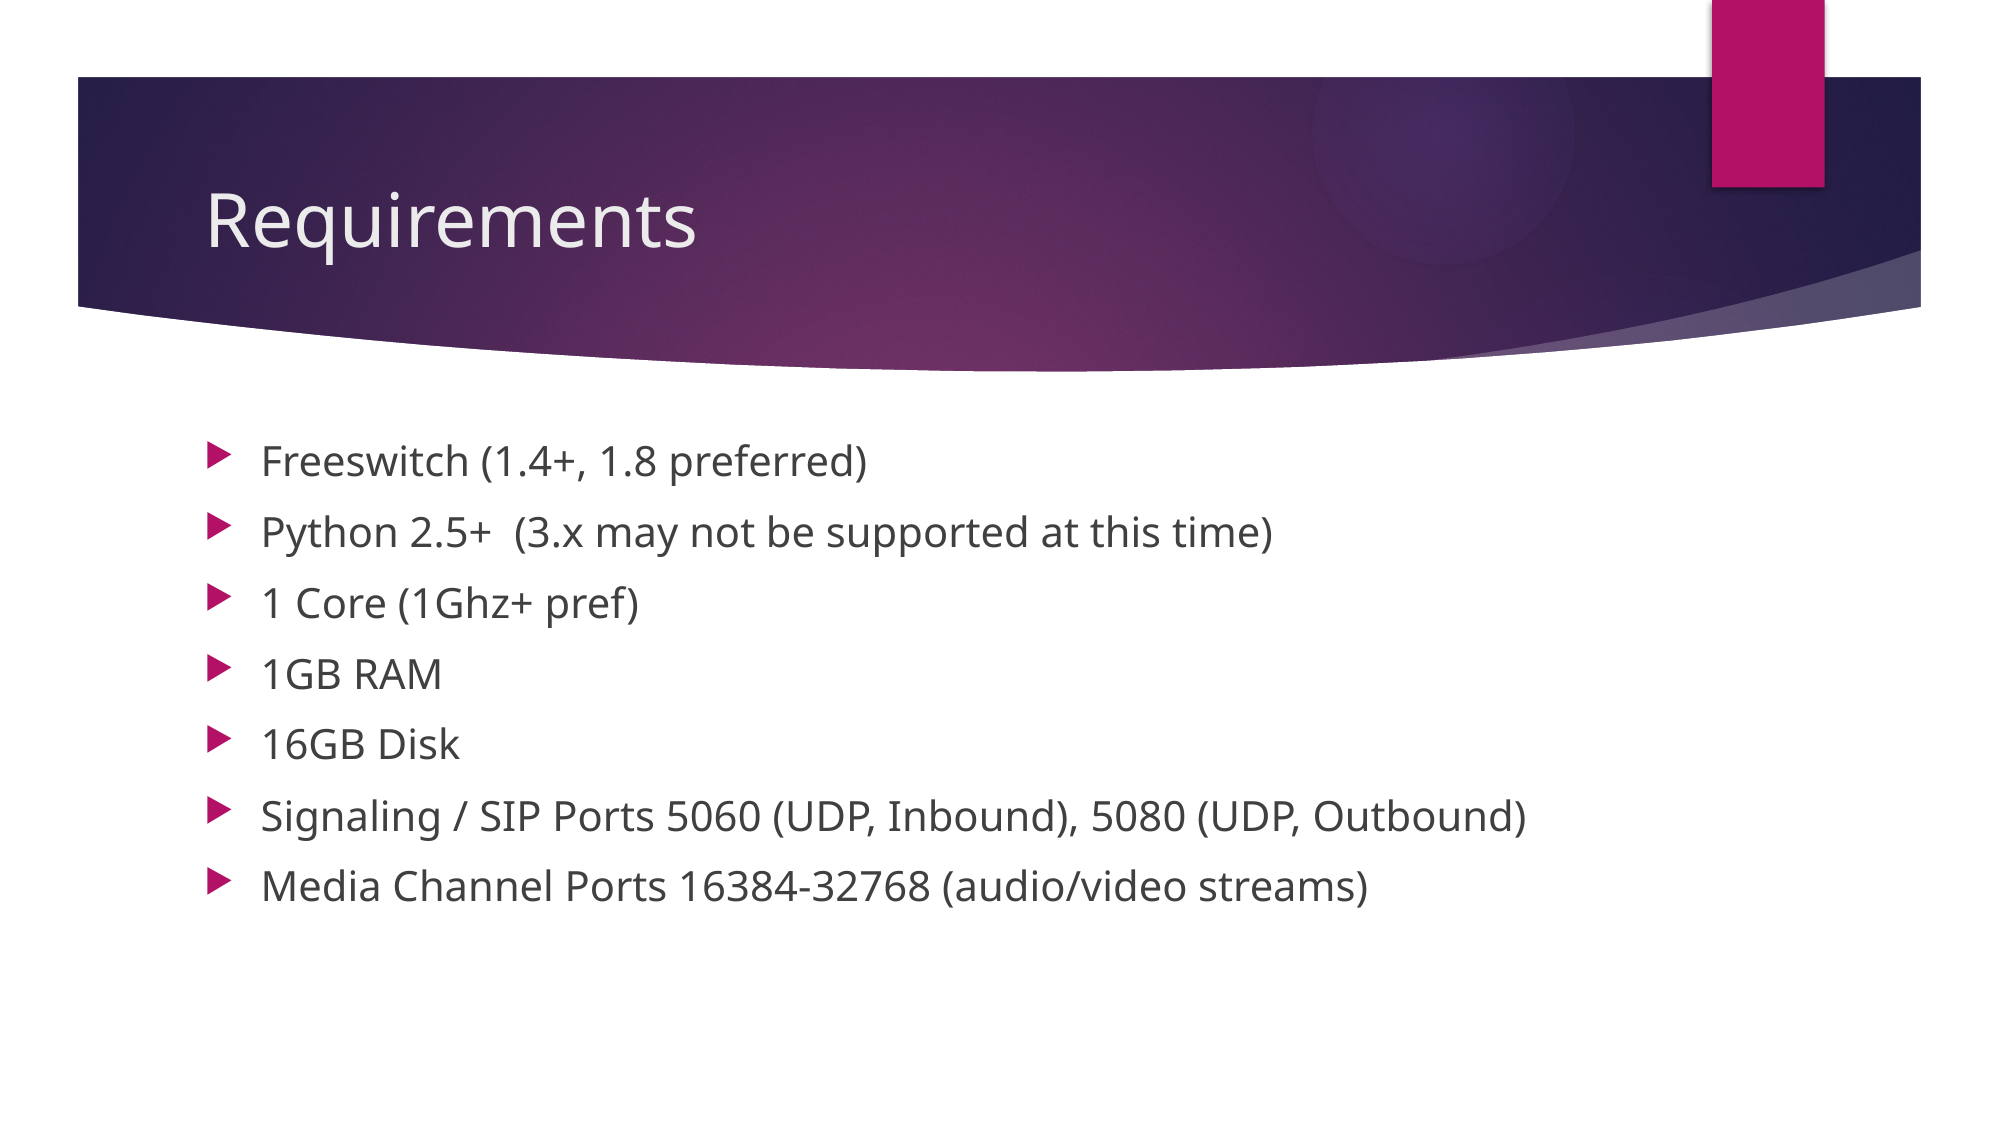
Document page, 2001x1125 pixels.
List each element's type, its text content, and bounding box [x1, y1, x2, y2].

list Freeswitch (1.4+, 1.8 preferred) Python 2.5+ (3.x may not be supported at this time) 1 Core (1Ghz+ pref) 1GB RAM 16GB Disk Signaling / SIP Ports 5060 (UDP, Inbound), 5080 (UDP, Outbound) Media Channel Ports 16384-32768 (audio/video streams) [189, 427, 1638, 988]
title Requirements [189, 159, 1627, 276]
